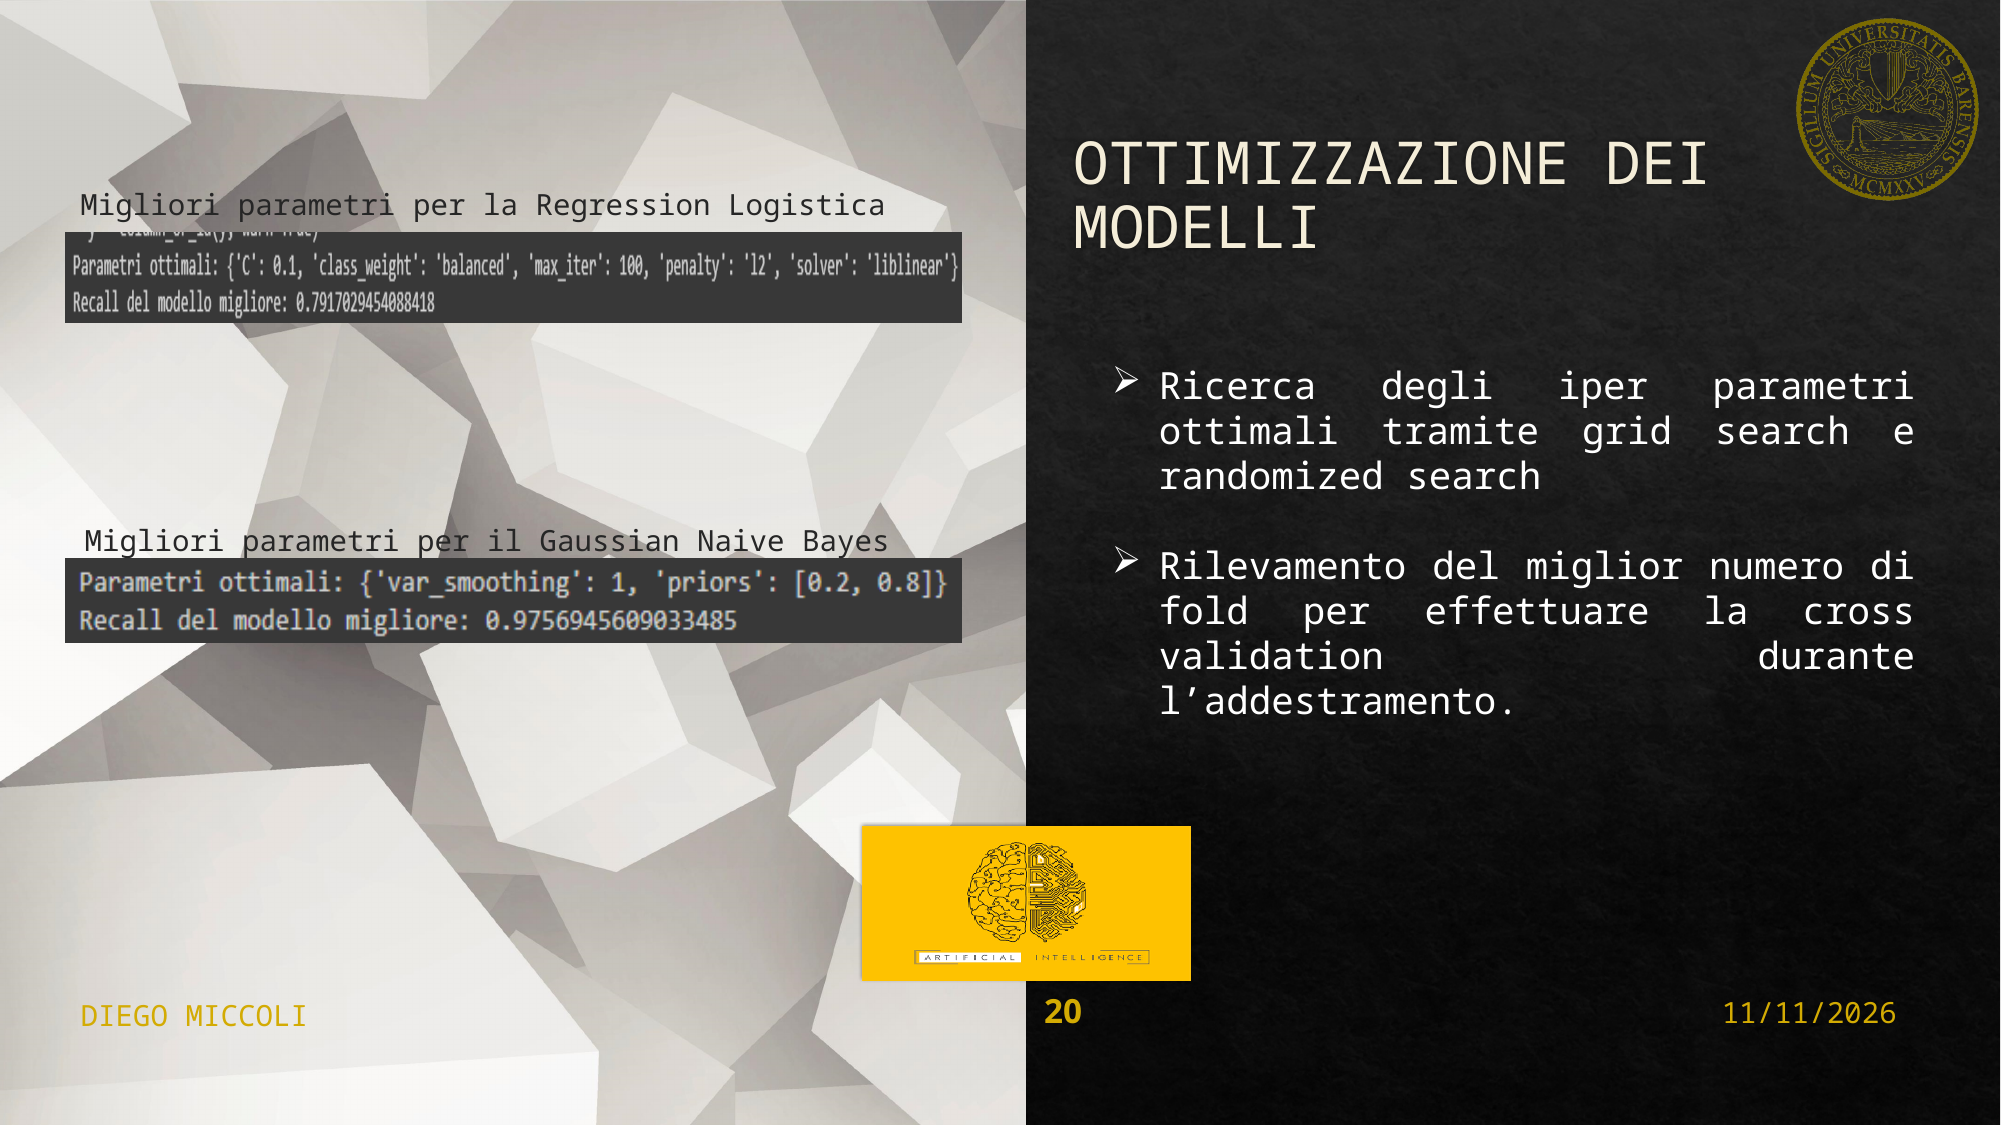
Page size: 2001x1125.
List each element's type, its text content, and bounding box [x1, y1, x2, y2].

picture [0, 0, 1027, 1125]
title OTTIMIZZAZIONE DEI MODELLI [1058, 124, 1803, 269]
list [862, 825, 1191, 982]
picture [1788, 12, 1984, 206]
text_box Ricerca degli iper parametri ottimali tramite grid search e randomized search Rilevamento del miglior numero di fold per effettuare la cross validation durante l’addestramento. [1097, 355, 1930, 730]
footer DIEGO MICCOLI [1033, 992, 1161, 1045]
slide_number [1461, 984, 1912, 1045]
slide_number 20 [1033, 992, 1098, 1043]
